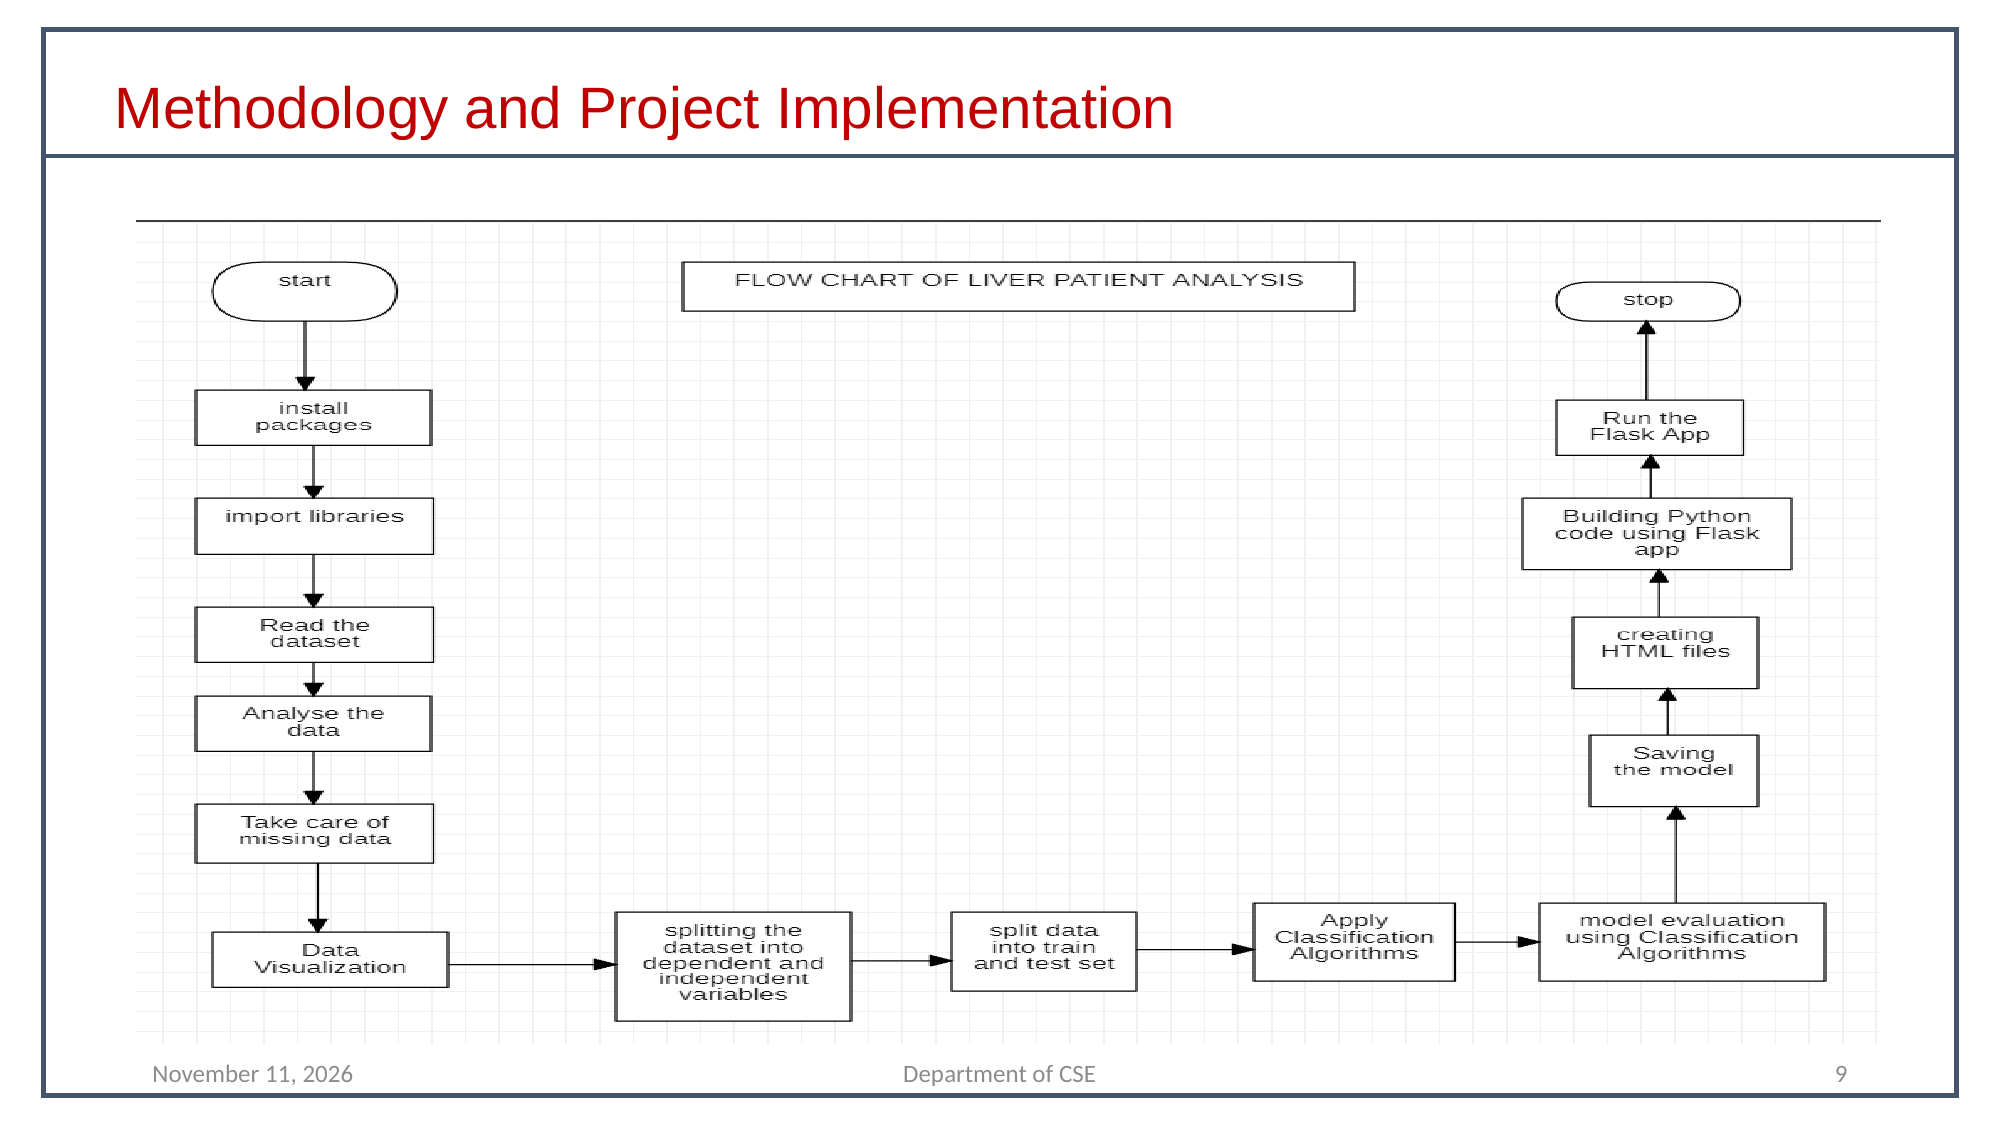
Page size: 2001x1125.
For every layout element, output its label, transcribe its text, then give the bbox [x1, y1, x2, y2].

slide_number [137, 1045, 588, 1103]
text_box Methodology and Project Implementation [99, 62, 1546, 147]
footer Department of CSE [662, 1045, 1338, 1103]
slide_number 9 [1412, 1045, 1863, 1103]
picture [136, 220, 1881, 1045]
text_box [42, 28, 1958, 1096]
